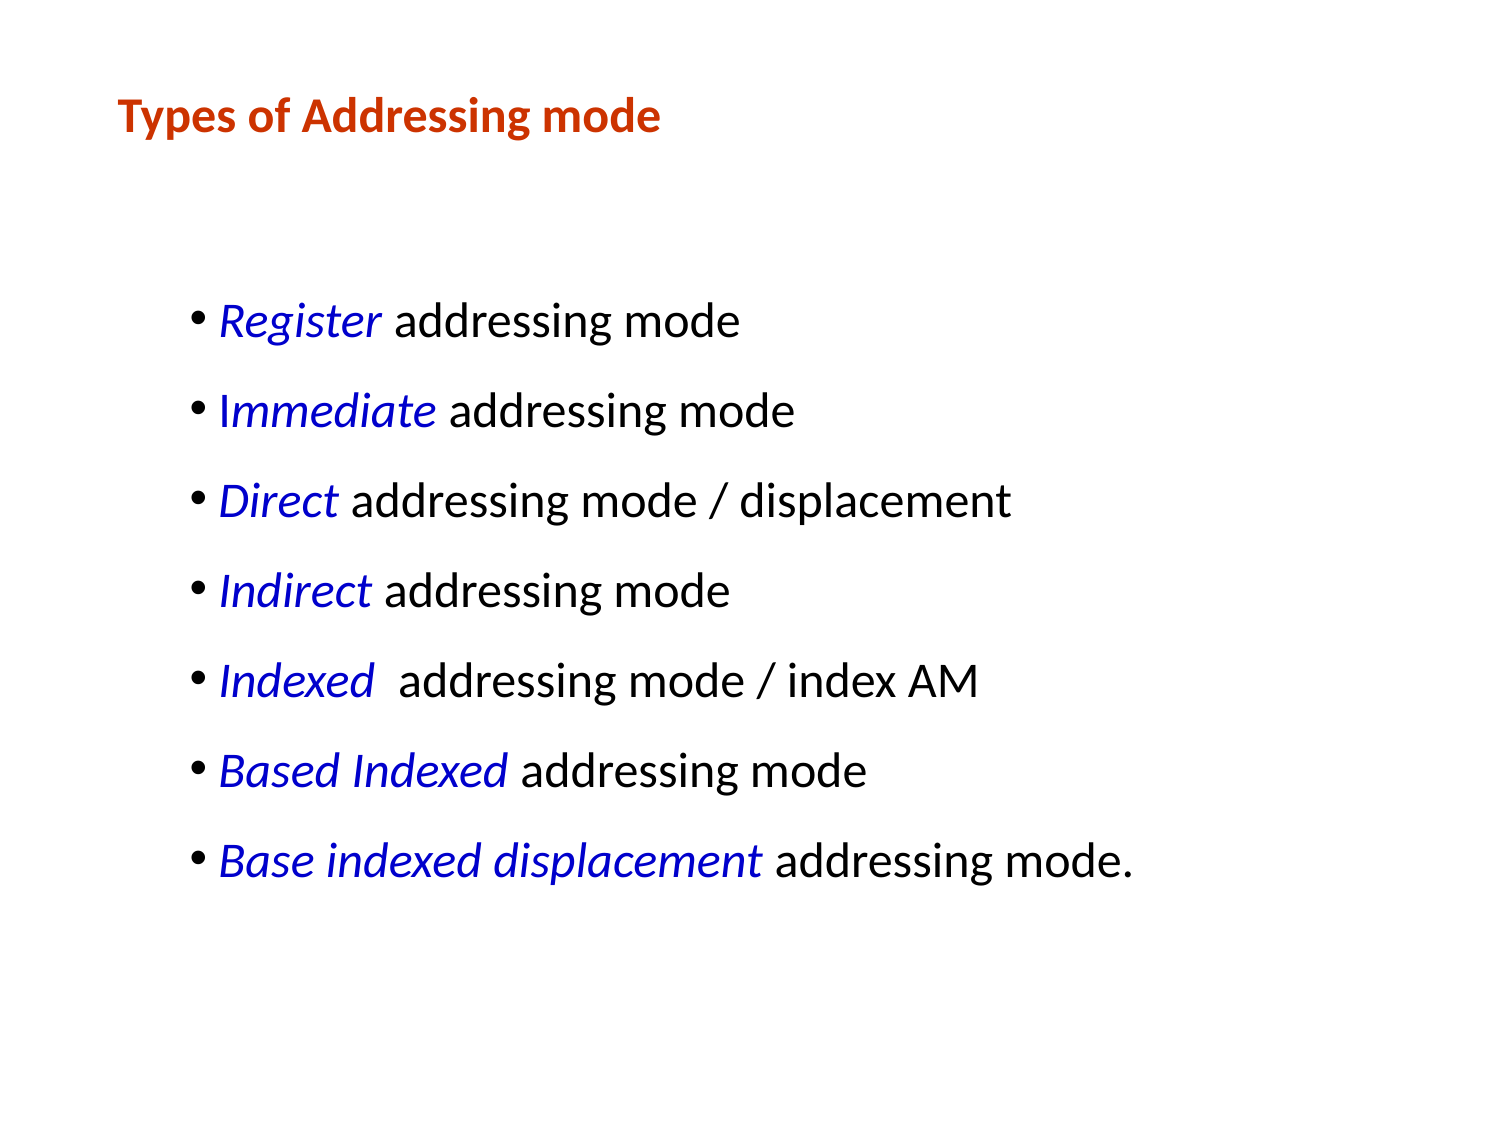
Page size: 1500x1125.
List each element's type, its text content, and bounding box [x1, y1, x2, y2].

text_box Register addressing mode Immediate addressing mode Direct addressing mode / displacement Indirect addressing mode Indexed addressing mode / index AM Based Indexed addressing mode Base indexed displacement addressing mode. [174, 249, 1388, 895]
text_box Types of Addressing mode [102, 74, 677, 150]
